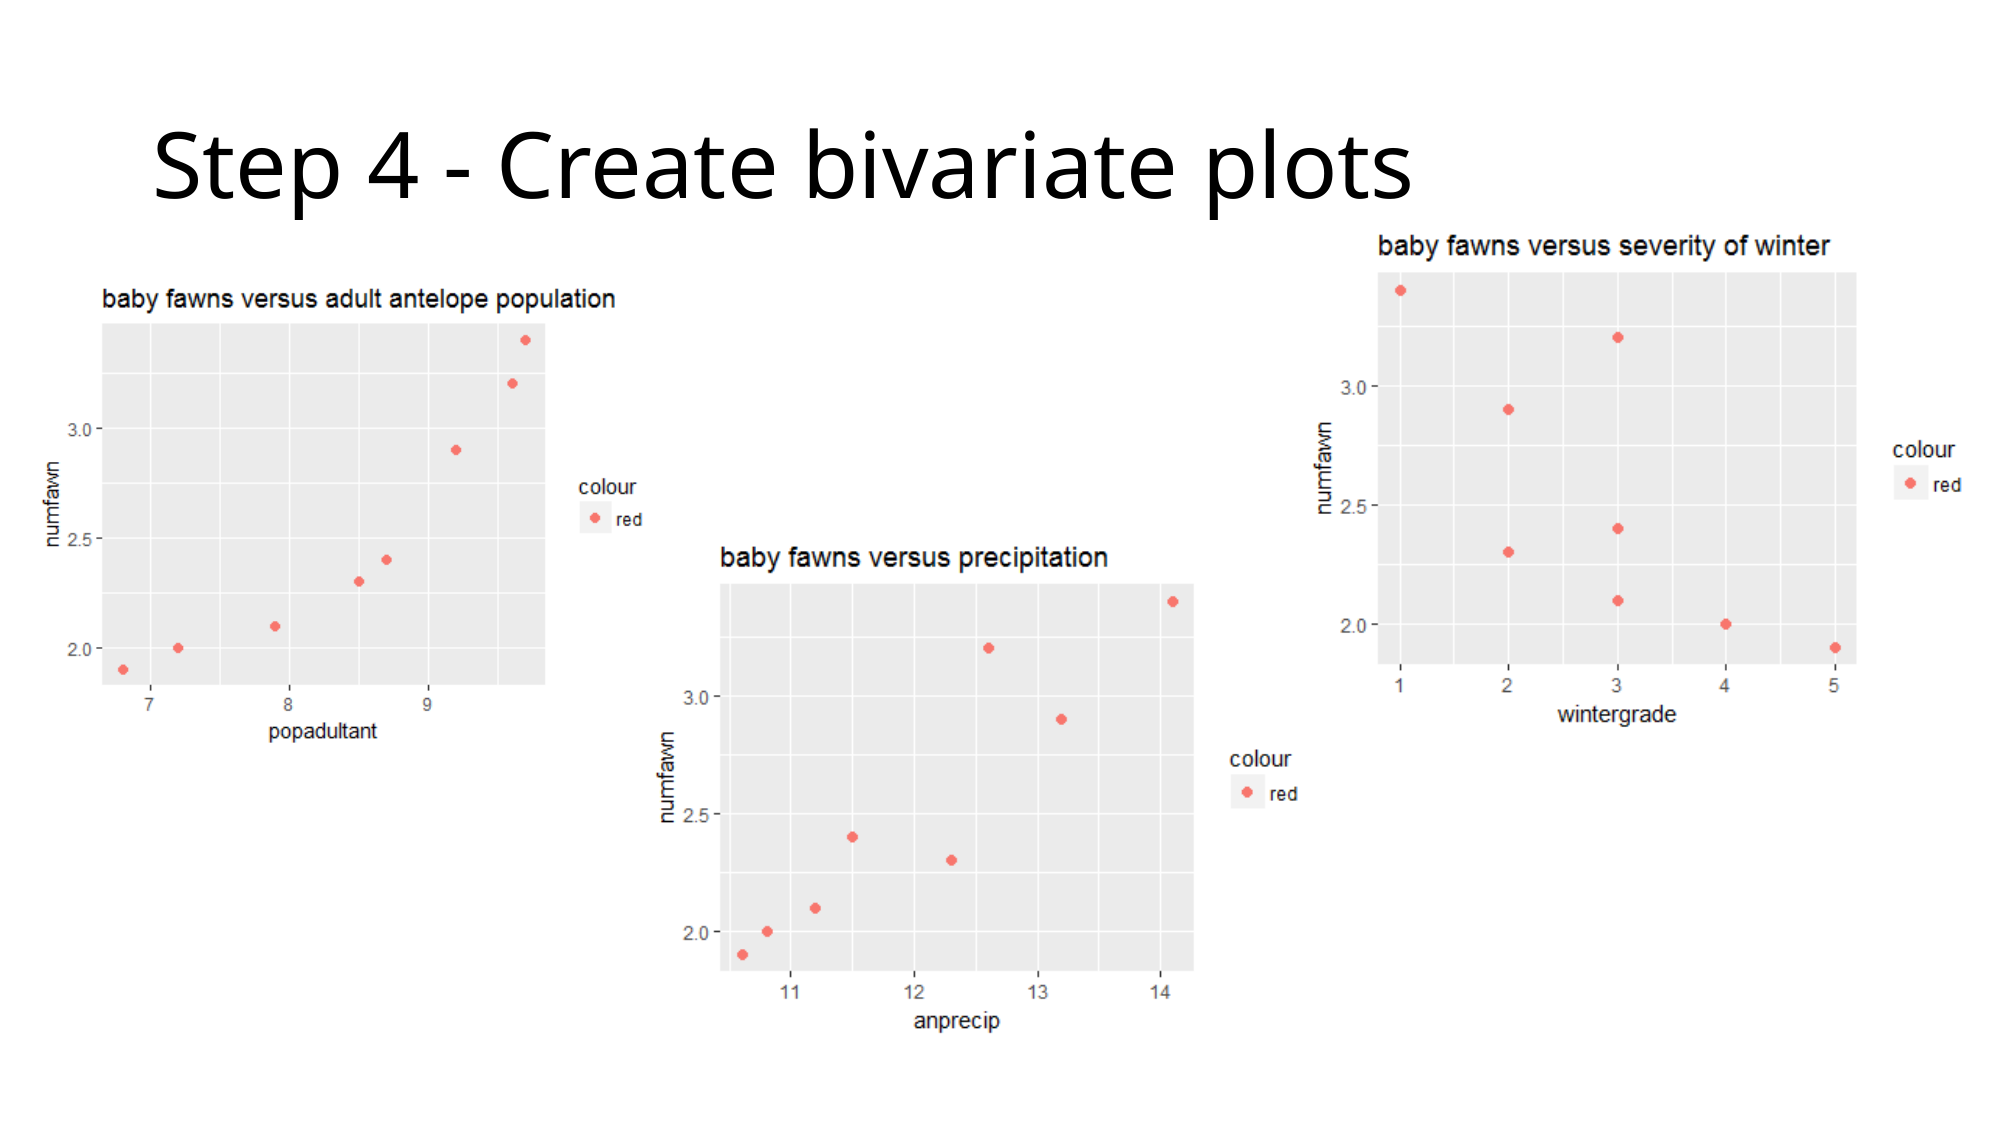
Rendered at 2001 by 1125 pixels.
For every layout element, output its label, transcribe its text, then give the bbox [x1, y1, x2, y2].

picture [642, 221, 1985, 1044]
title Step 4 - Create bivariate plots [137, 59, 1863, 278]
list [30, 276, 664, 753]
